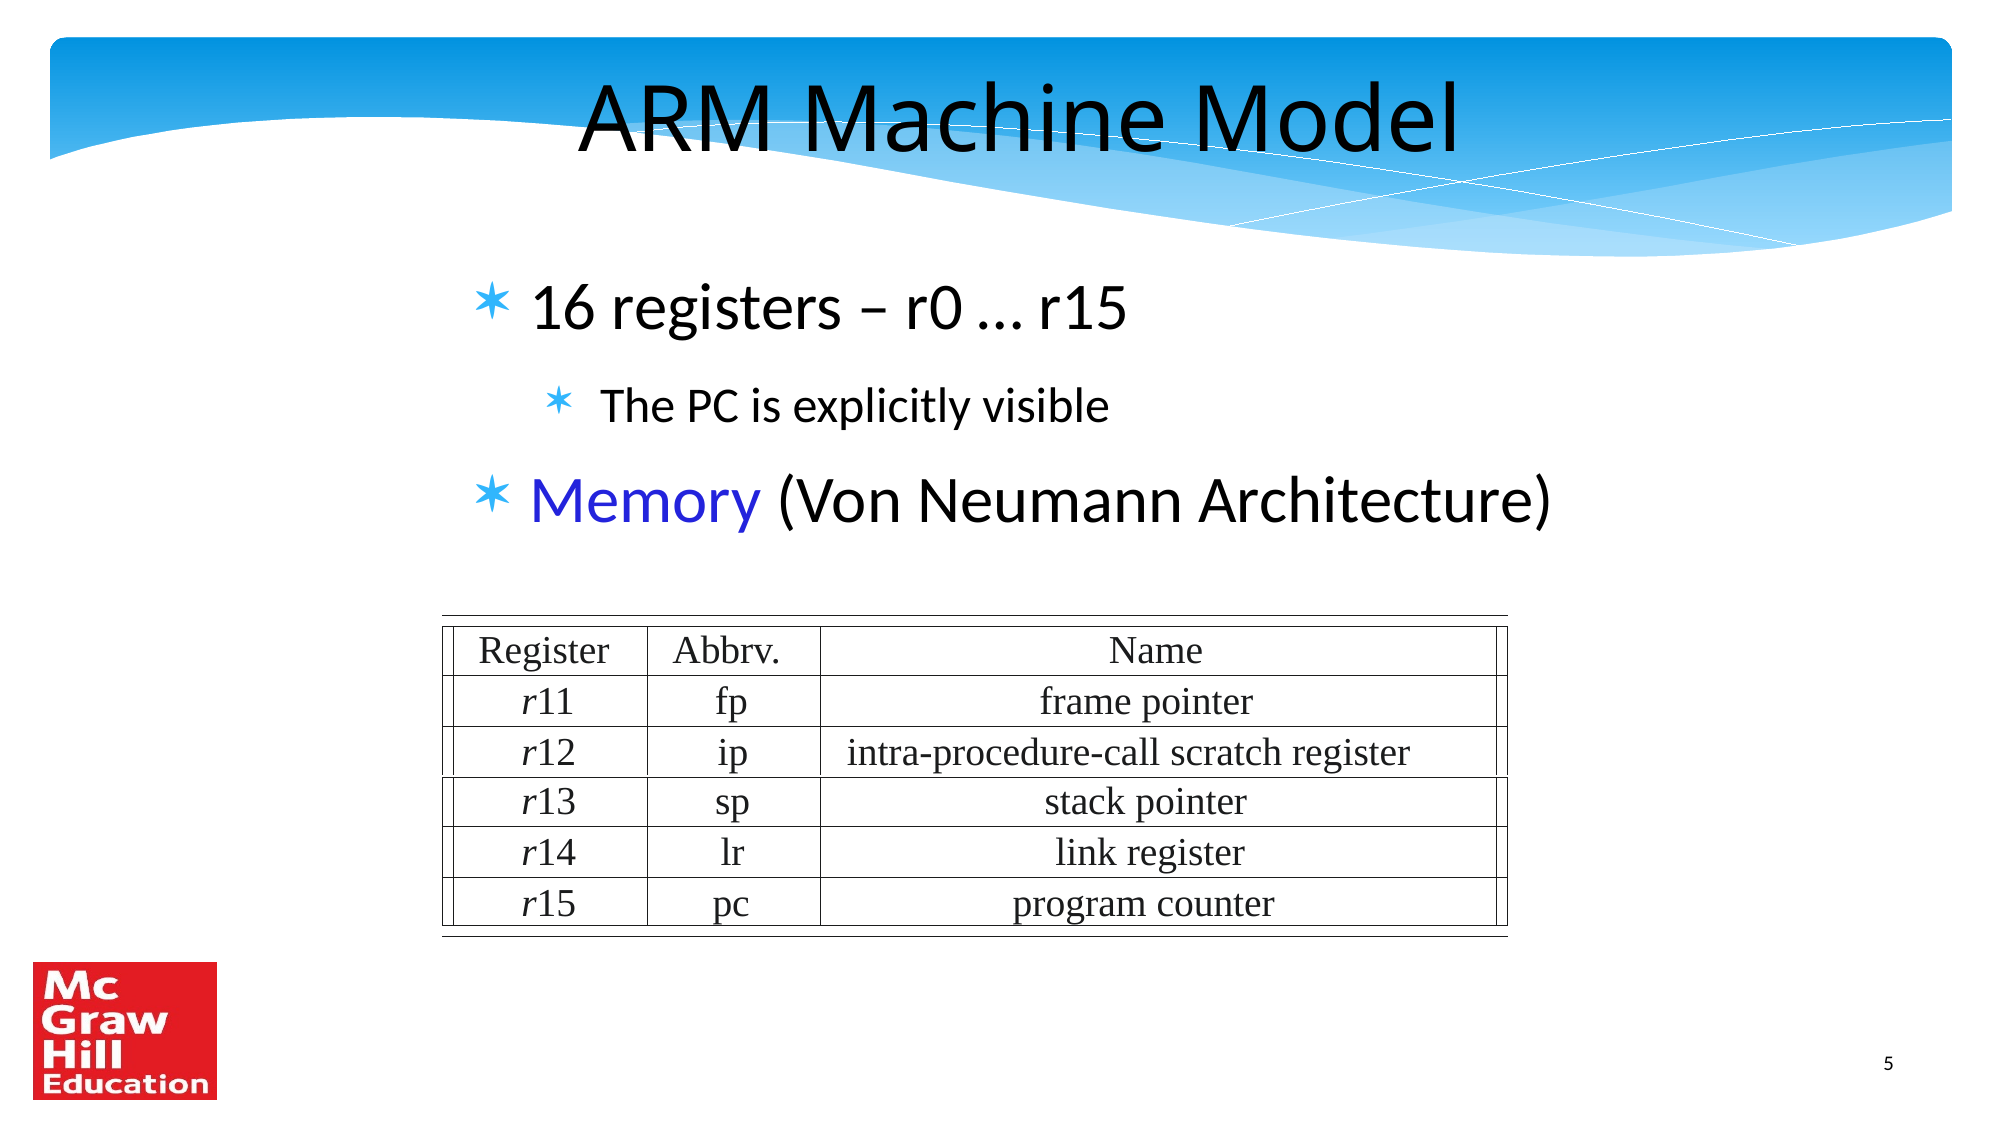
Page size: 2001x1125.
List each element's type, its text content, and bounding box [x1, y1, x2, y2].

list 16 registers – r0 … r15 The PC is explicitly visible Memory (Von Neumann Architecture) [458, 262, 1675, 1005]
picture [33, 962, 217, 1100]
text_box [437, 610, 1516, 943]
title ARM Machine Model [412, 37, 1630, 192]
